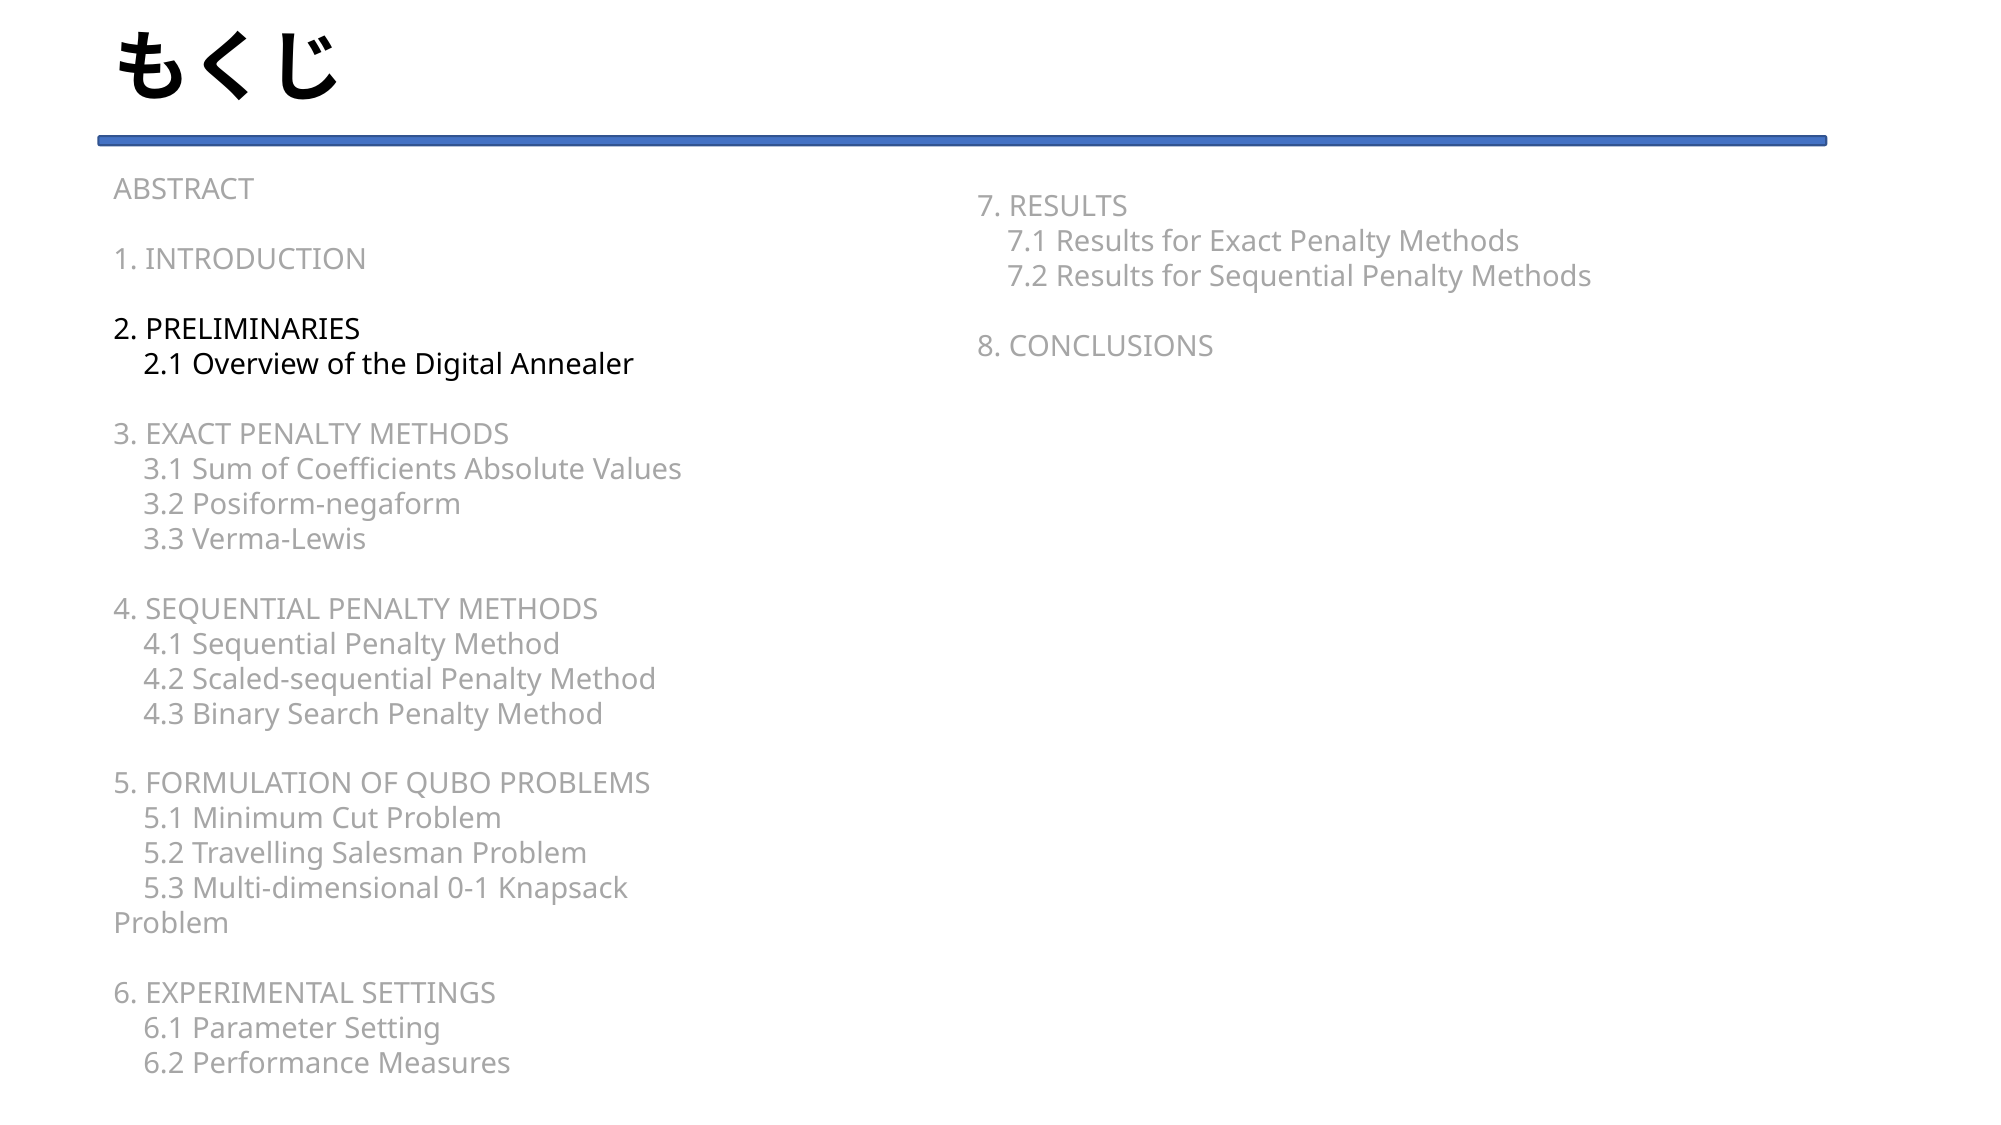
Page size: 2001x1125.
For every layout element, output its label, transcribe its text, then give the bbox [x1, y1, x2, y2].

text_box 7. RESULTS 7.1 Results for Exact Penalty Methods 7.2 Results for Sequential Penalty Methods 8. CONCLUSIONS [962, 179, 1963, 370]
text_box ABSTRACT 1. INTRODUCTION 2. PRELIMINARIES 2.1 Overview of the Digital Annealer 3. EXACT PENALTY METHODS 3.1 Sum of Coefficients Absolute Values 3.2 Posiform-negaform 3.3 Verma-Lewis 4. SEQUENTIAL PENALTY METHODS 4.1 Sequential Penalty Method 4.2 Scaled-sequential Penalty Method 4.3 Binary Search Penalty Method 5. FORMULATION OF QUBO PROBLEMS 5.1 Minimum Cut Problem 5.2 Travelling Salesman Problem 5.3 Multi-dimensional 0-1 Knapsack Problem 6. EXPERIMENTAL SETTINGS 6.1 Parameter Setting 6.2 Performance Measures [98, 163, 735, 1087]
title もくじ [98, 20, 1827, 119]
text_box [97, 135, 1828, 147]
